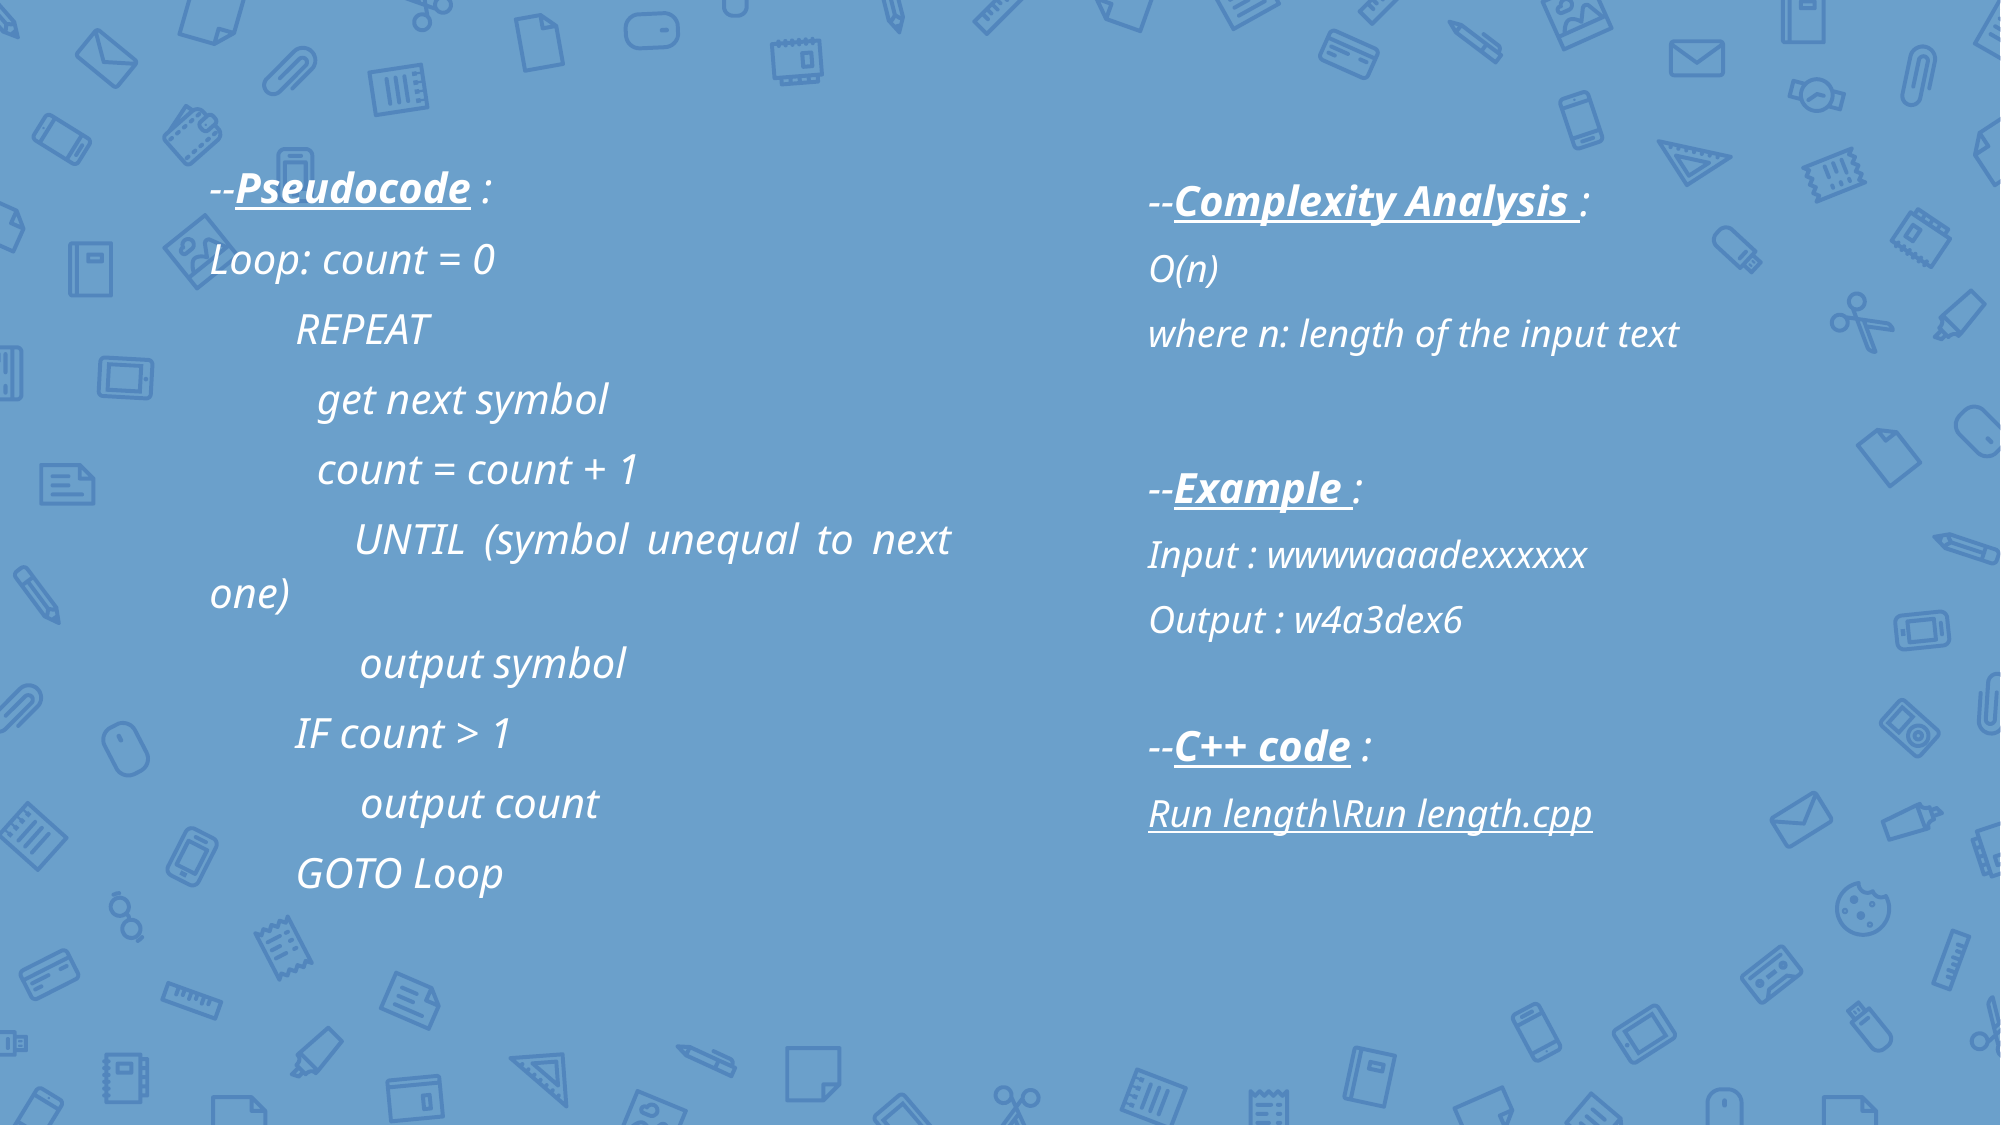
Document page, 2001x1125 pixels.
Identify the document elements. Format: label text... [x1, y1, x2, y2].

text_box --Pseudocode : Loop: count = 0 REPEAT get next symbol count = count + 1 UNTIL (symbol unequal to next one) output symbol IF count > 1 output count GOTO Loop [194, 151, 967, 905]
text_box --Example : Input : wwwwaaadexxxxxx Output : w4a3dex6 [1133, 450, 1870, 649]
text_box --Complexity Analysis : O(n) where n: length of the input text [1133, 164, 1870, 362]
text_box --C++ code : Run length\Run length.cpp [1133, 709, 1644, 849]
